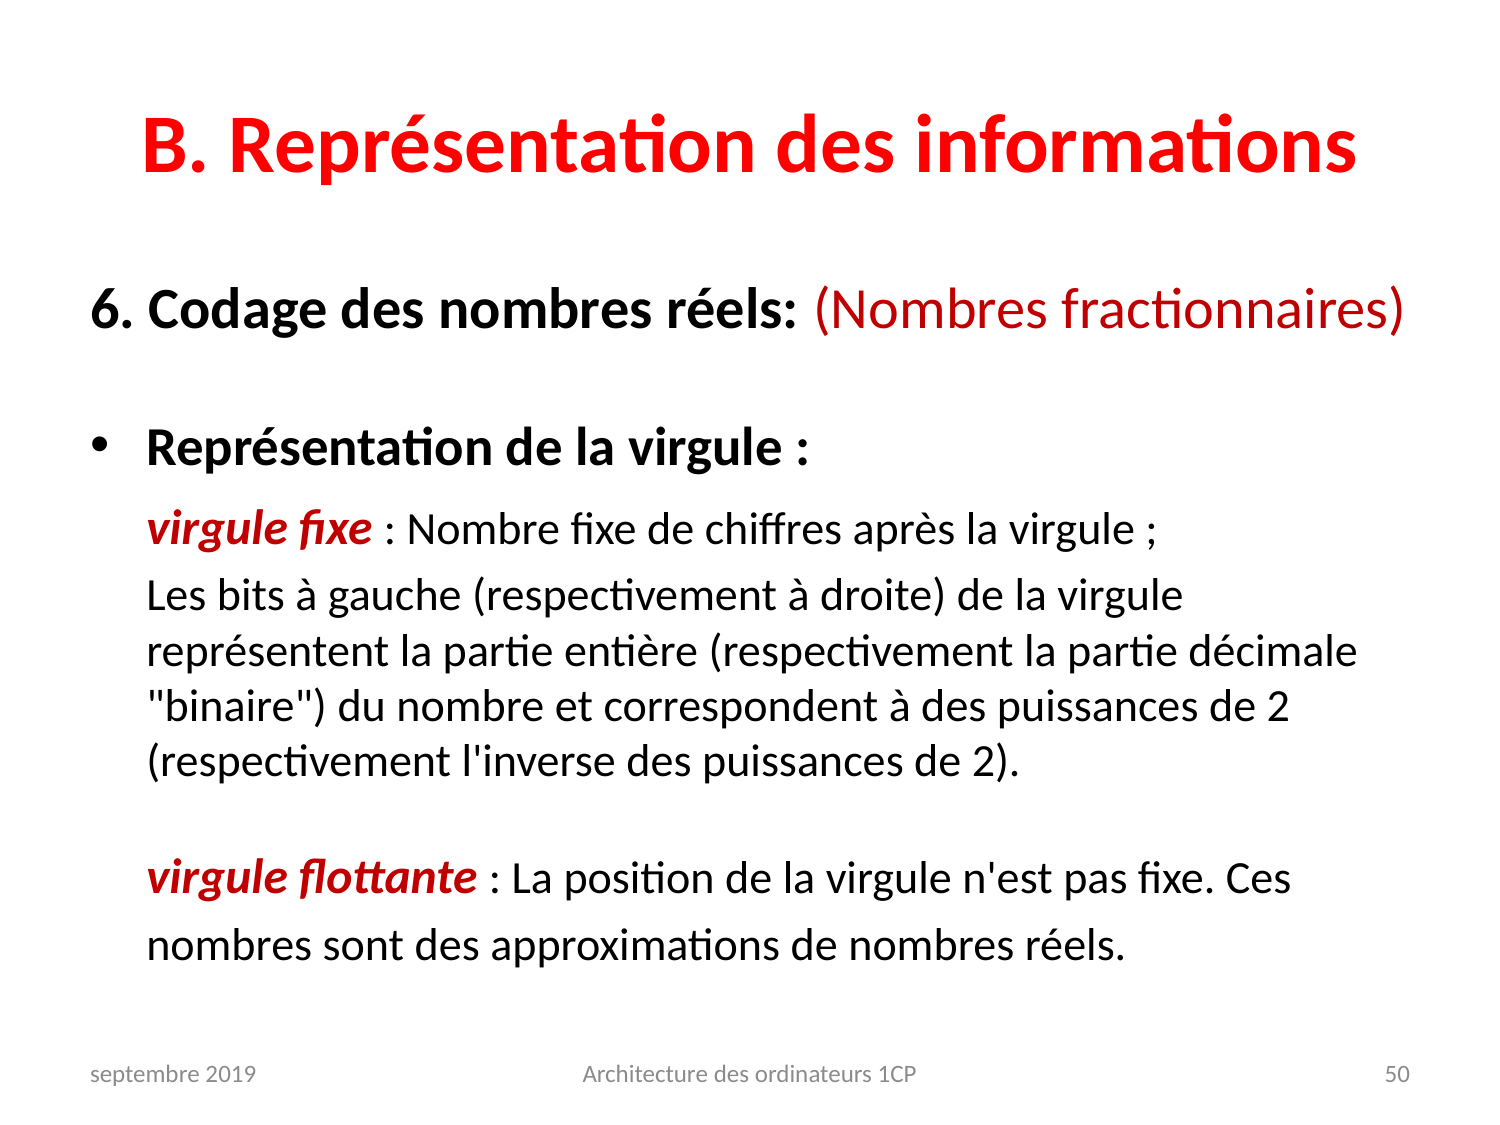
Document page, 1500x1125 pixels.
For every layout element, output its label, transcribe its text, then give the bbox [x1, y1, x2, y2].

list 6. Codage des nombres réels: (Nombres fractionnaires) Représentation de la virgule : virgule fixe : Nombre fixe de chiffres après la virgule ; Les bits à gauche (respectivement à droite) de la virgule représentent la partie entière (respectivement la partie décimale "binaire") du nombre et correspondent à des puissances de 2 (respectivement l'inverse des puissances de 2). virgule flottante : La position de la virgule n'est pas fixe. Ces nombres sont des approximations de nombres réels. [75, 262, 1425, 1005]
slide_number septembre 2019 [75, 1042, 425, 1103]
footer Architecture des ordinateurs 1CP [512, 1042, 988, 1103]
title B. Représentation des informations [75, 45, 1425, 233]
slide_number 50 [1074, 1042, 1425, 1103]
